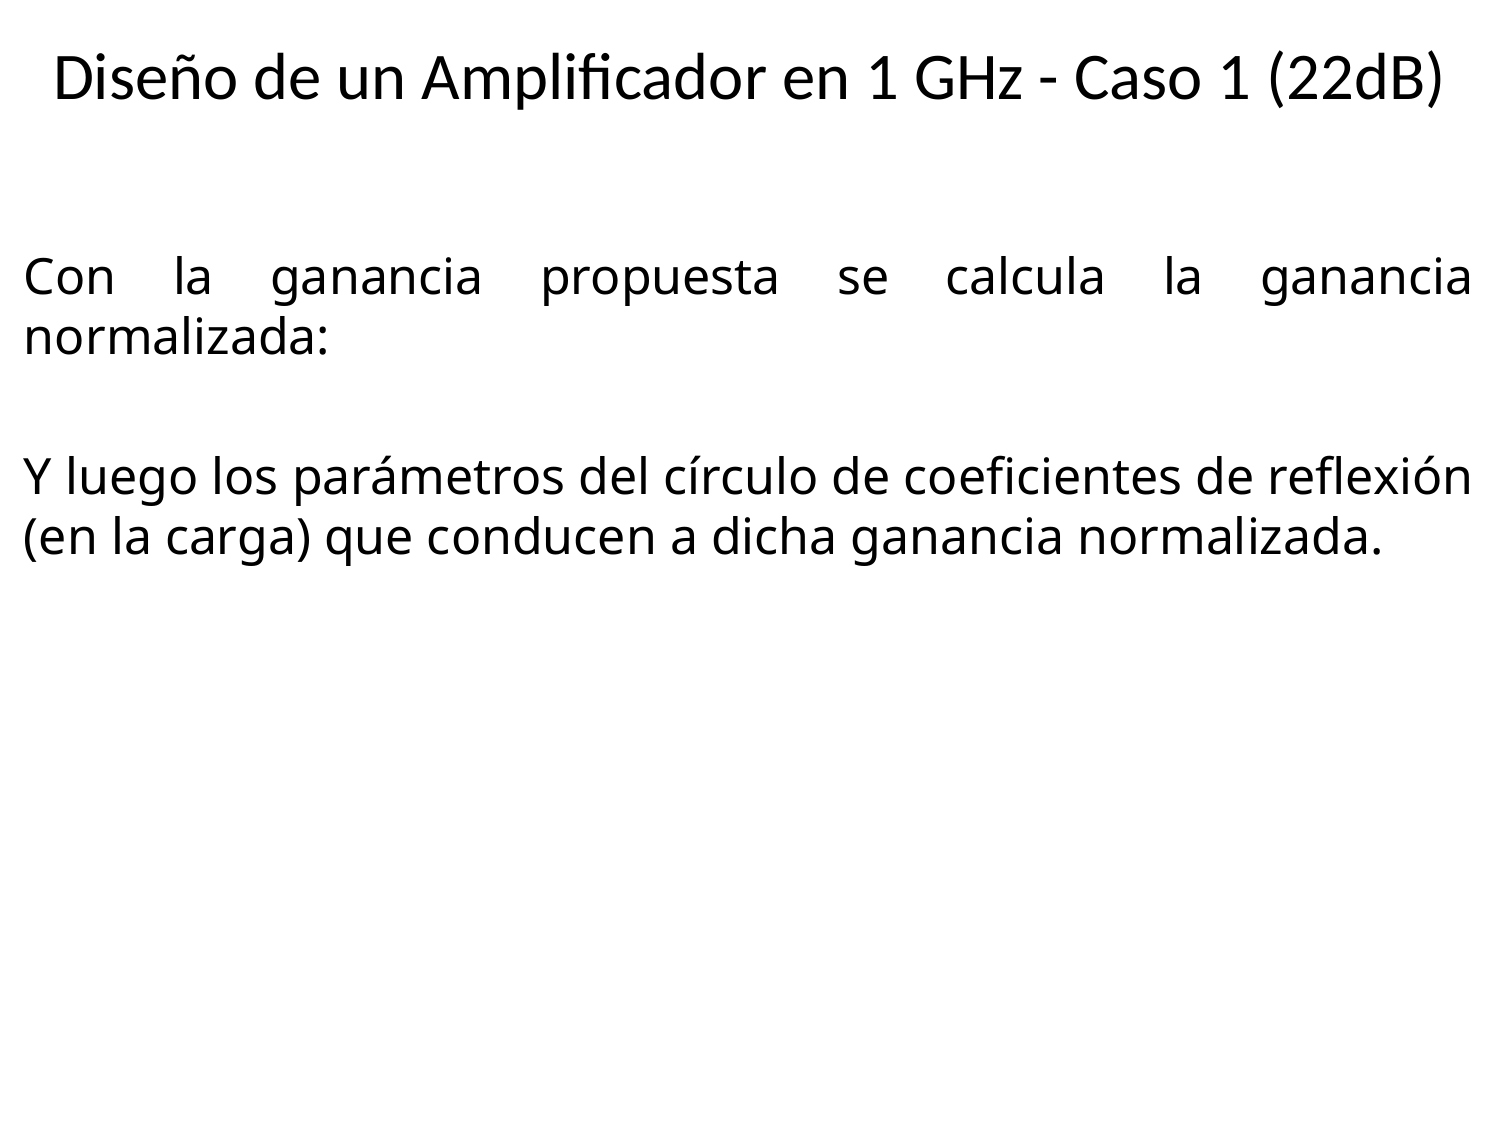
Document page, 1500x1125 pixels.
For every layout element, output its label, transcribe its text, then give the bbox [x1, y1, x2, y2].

text_box Diseño de un Amplificador en 1 GHz - Caso 1 (22dB) [0, 13, 1500, 133]
